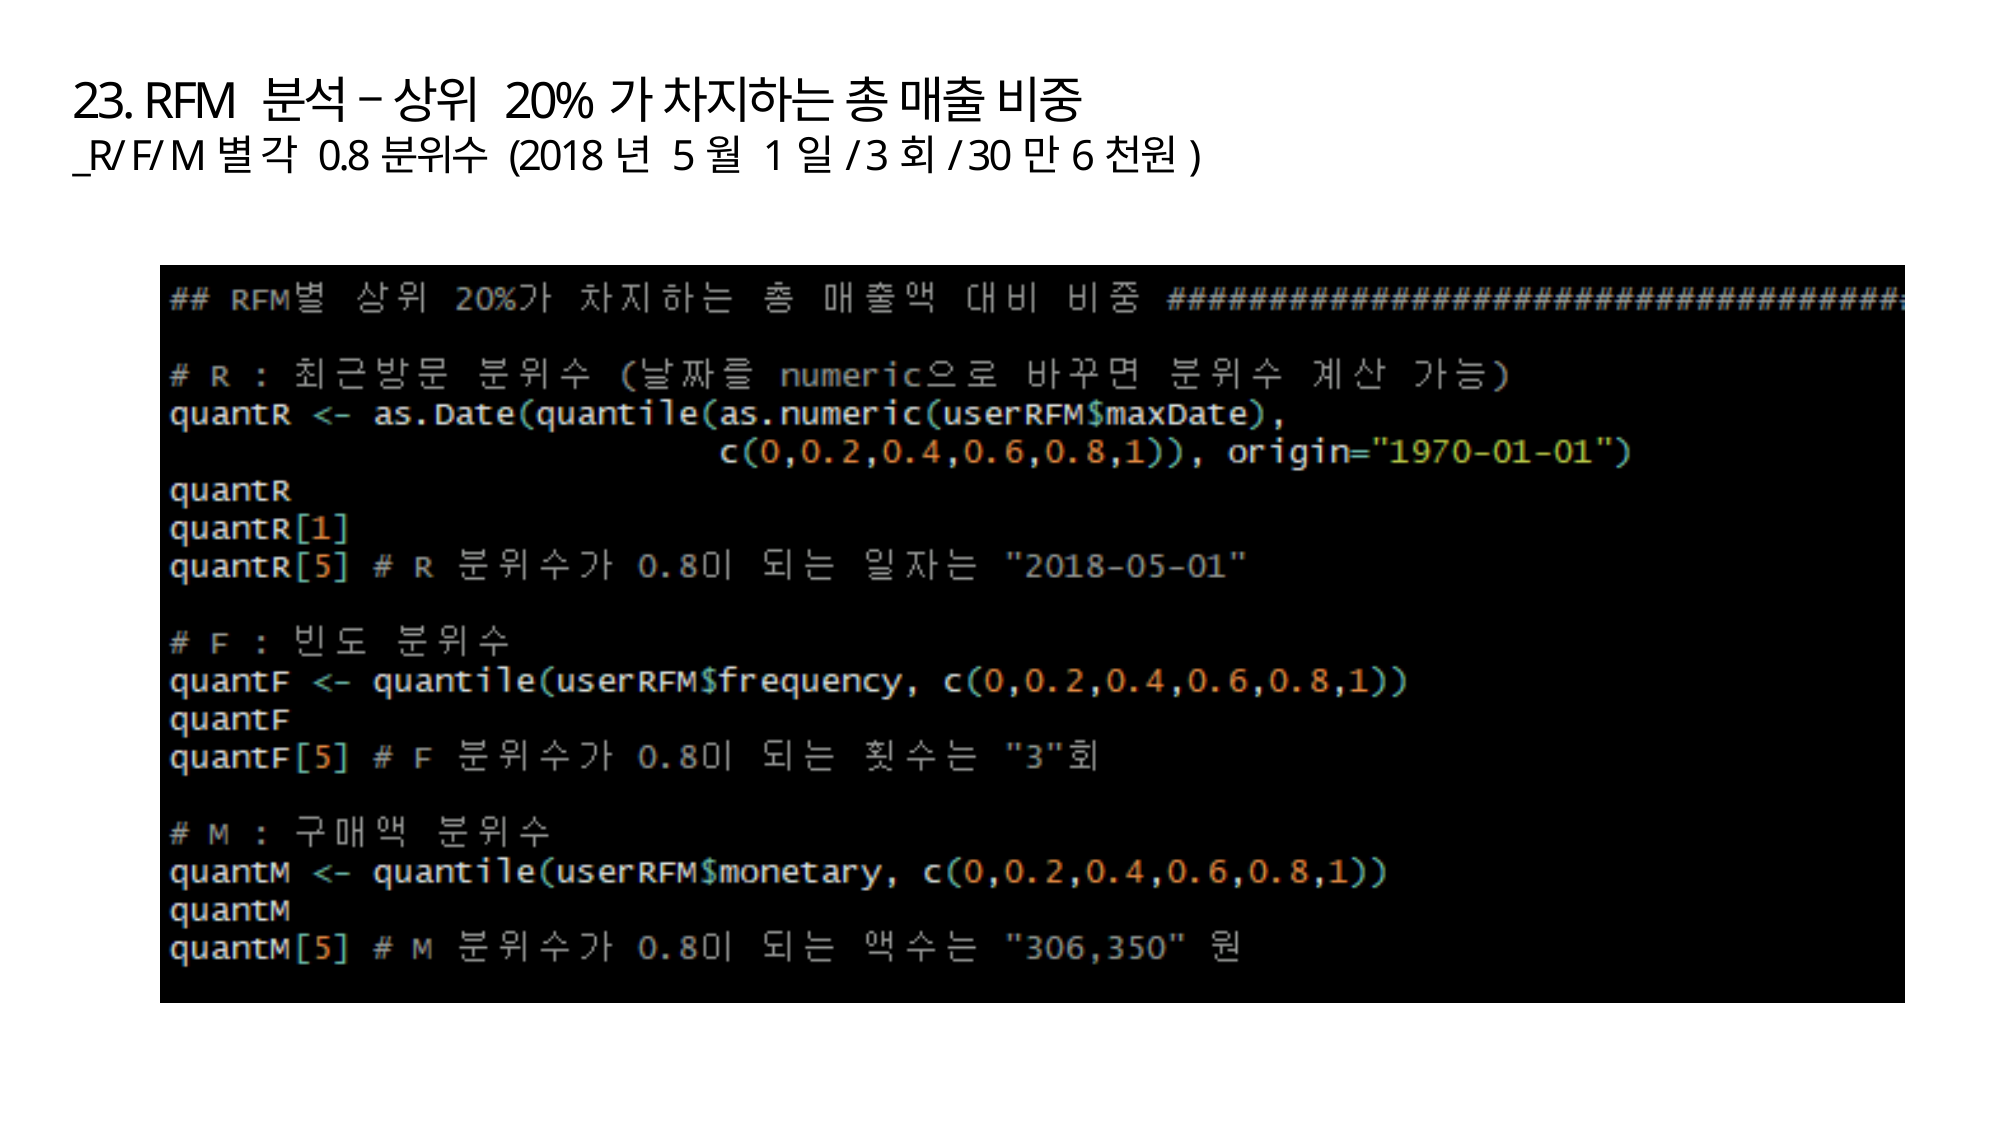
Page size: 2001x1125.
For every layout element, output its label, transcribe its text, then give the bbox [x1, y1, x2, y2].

text_box 23. RFM 분석 – 상위 20%가 차지하는 총 매출 비중 _R/ F/ M별 각 0.8분위수 (2018년 5월 1일/ 3회/ 30만6천원) [57, 61, 1867, 187]
picture [160, 265, 1905, 1003]
